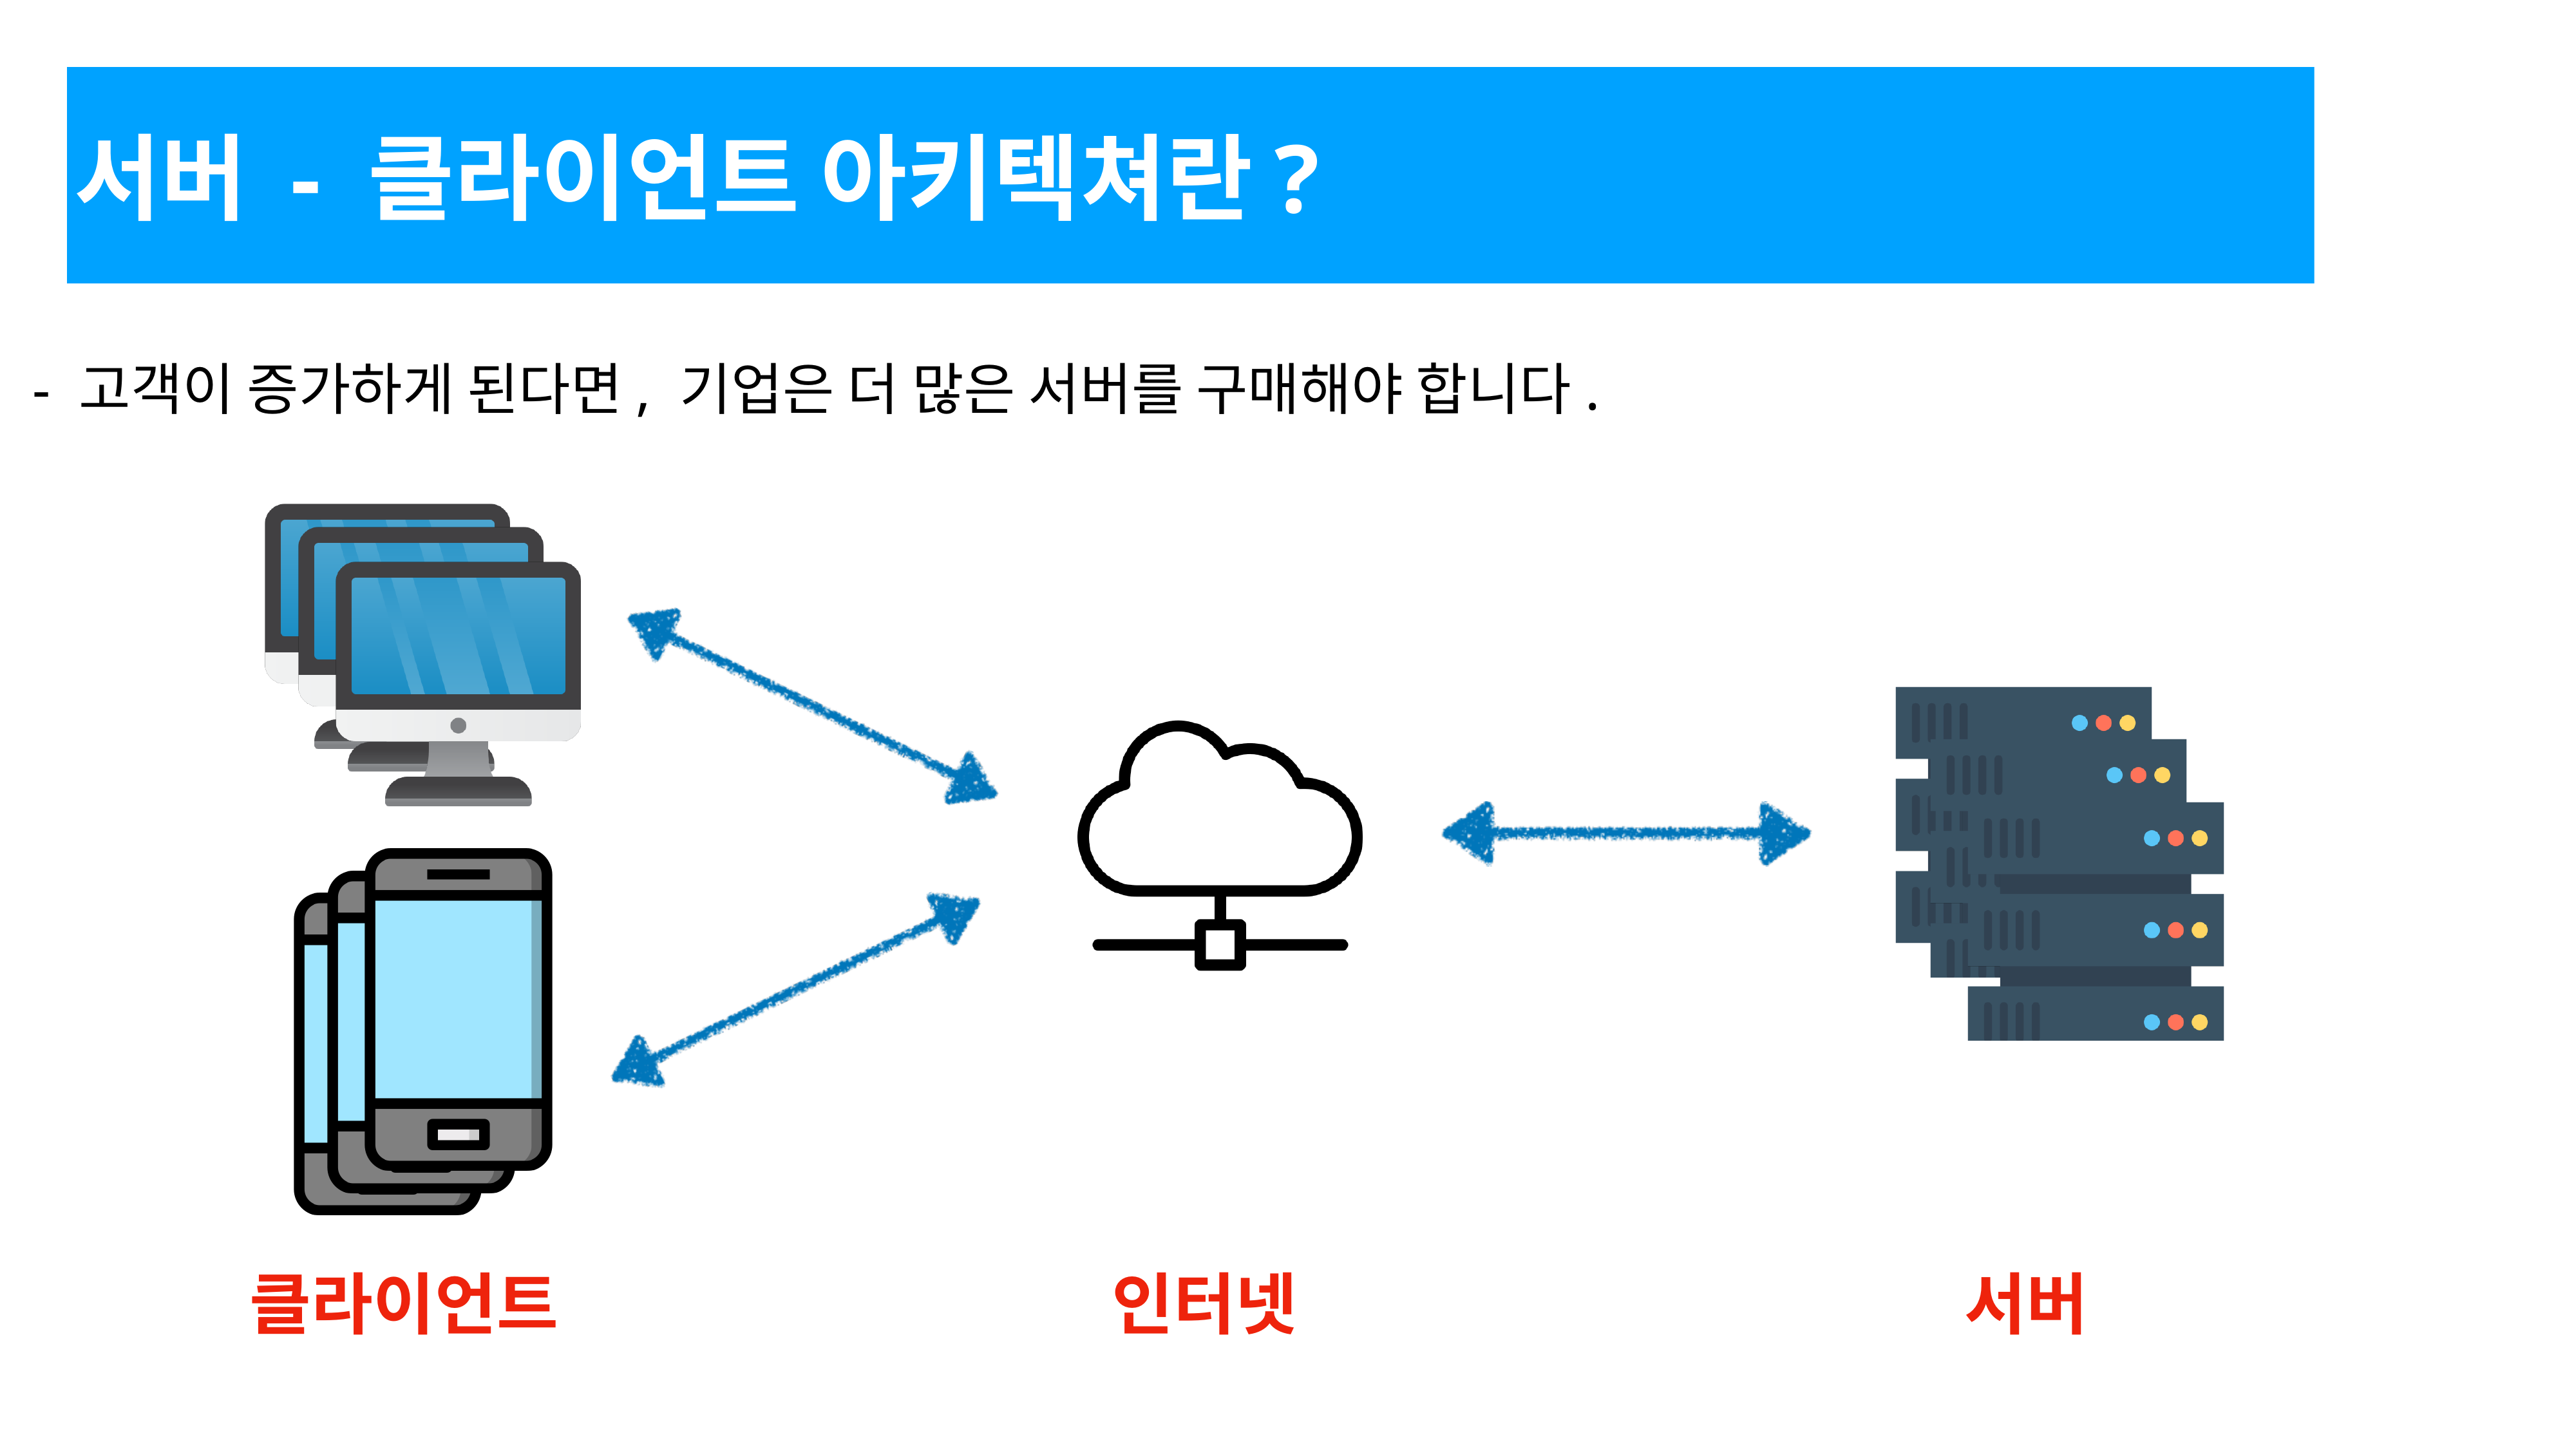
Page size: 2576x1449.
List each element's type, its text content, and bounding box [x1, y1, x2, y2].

text_box 클라이언트 [242, 1263, 567, 1351]
text_box 인터넷 [1104, 1263, 1305, 1351]
text_box - 고객이 증가하게 된다면, 기업은 더 많은 서버를 구매해야 합니다. [25, 354, 1608, 430]
subtitle 서버 - 클라이언트 아키텍쳐란? [66, 66, 2315, 284]
text_box 서버 [1956, 1263, 2096, 1351]
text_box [226, 500, 2228, 1215]
